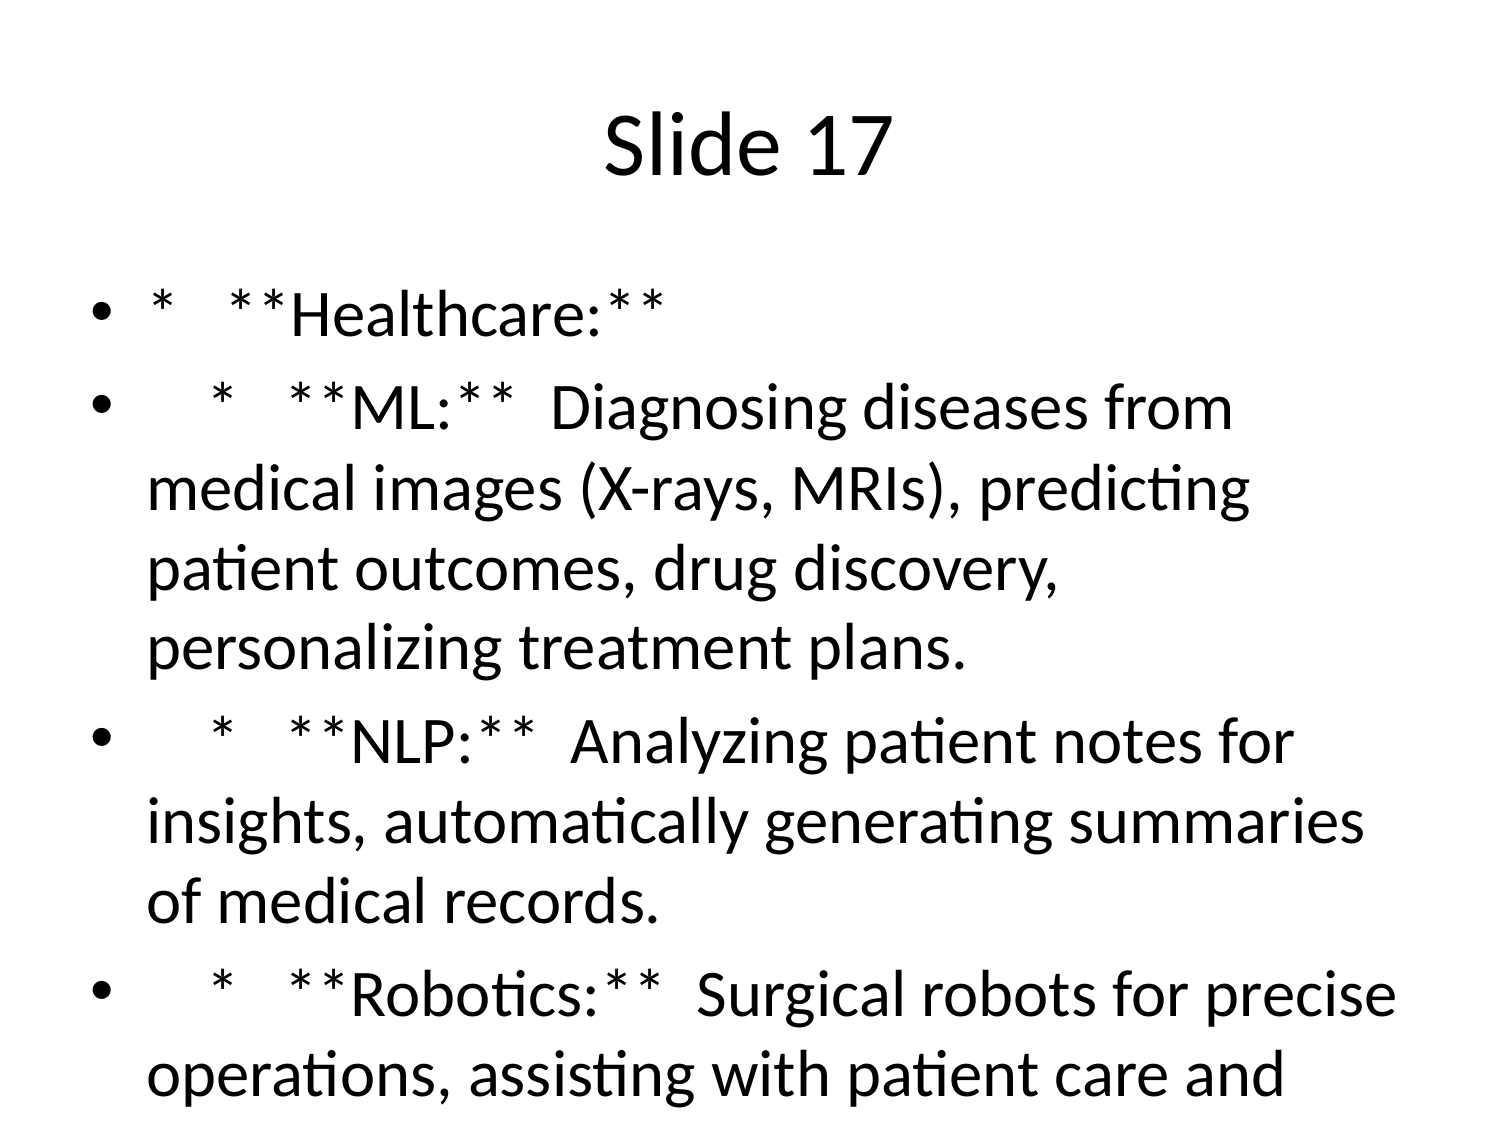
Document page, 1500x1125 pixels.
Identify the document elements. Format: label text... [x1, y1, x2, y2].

title Slide 17 [75, 45, 1425, 233]
list * **Healthcare:** * **ML:** Diagnosing diseases from medical images (X-rays, MRIs), predicting patient outcomes, drug discovery, personalizing treatment plans. * **NLP:** Analyzing patient notes for insights, automatically generating summaries of medical records. * **Robotics:** Surgical robots for precise operations, assisting with patient care and rehabilitation. * **Finance:** * **ML:** Fraud detection, credit scoring, algorithmic trading, risk assessment, customer segmentation. * **NLP:** Analyzing financial news and reports, customer service chatbots. * **Transportation:** * **ML & Robotics:** Self-driving cars (autonomous driving), traffic optimization, route planning. * **NLP:** Voice assistants in vehicles, providing real-time navigation guidance. * **Retail:** * **ML:** Personalized recommendations, inventory management, demand forecasting, price optimization. * **NLP:** Chatbots for customer service, analyzing customer feedback. * **Robotics:** Automated warehouses, delivery robots. * **Entertainment:** * **ML:** Recommendation systems for movies and music, content filtering, game AI. * **NLP:** Chatbots in games, text generation for story creation. * **Manufacturing:** * **ML & Robotics:** Robots for assembly lines, quality control, predictive maintenance, optimizing production processes. [75, 262, 1425, 1005]
